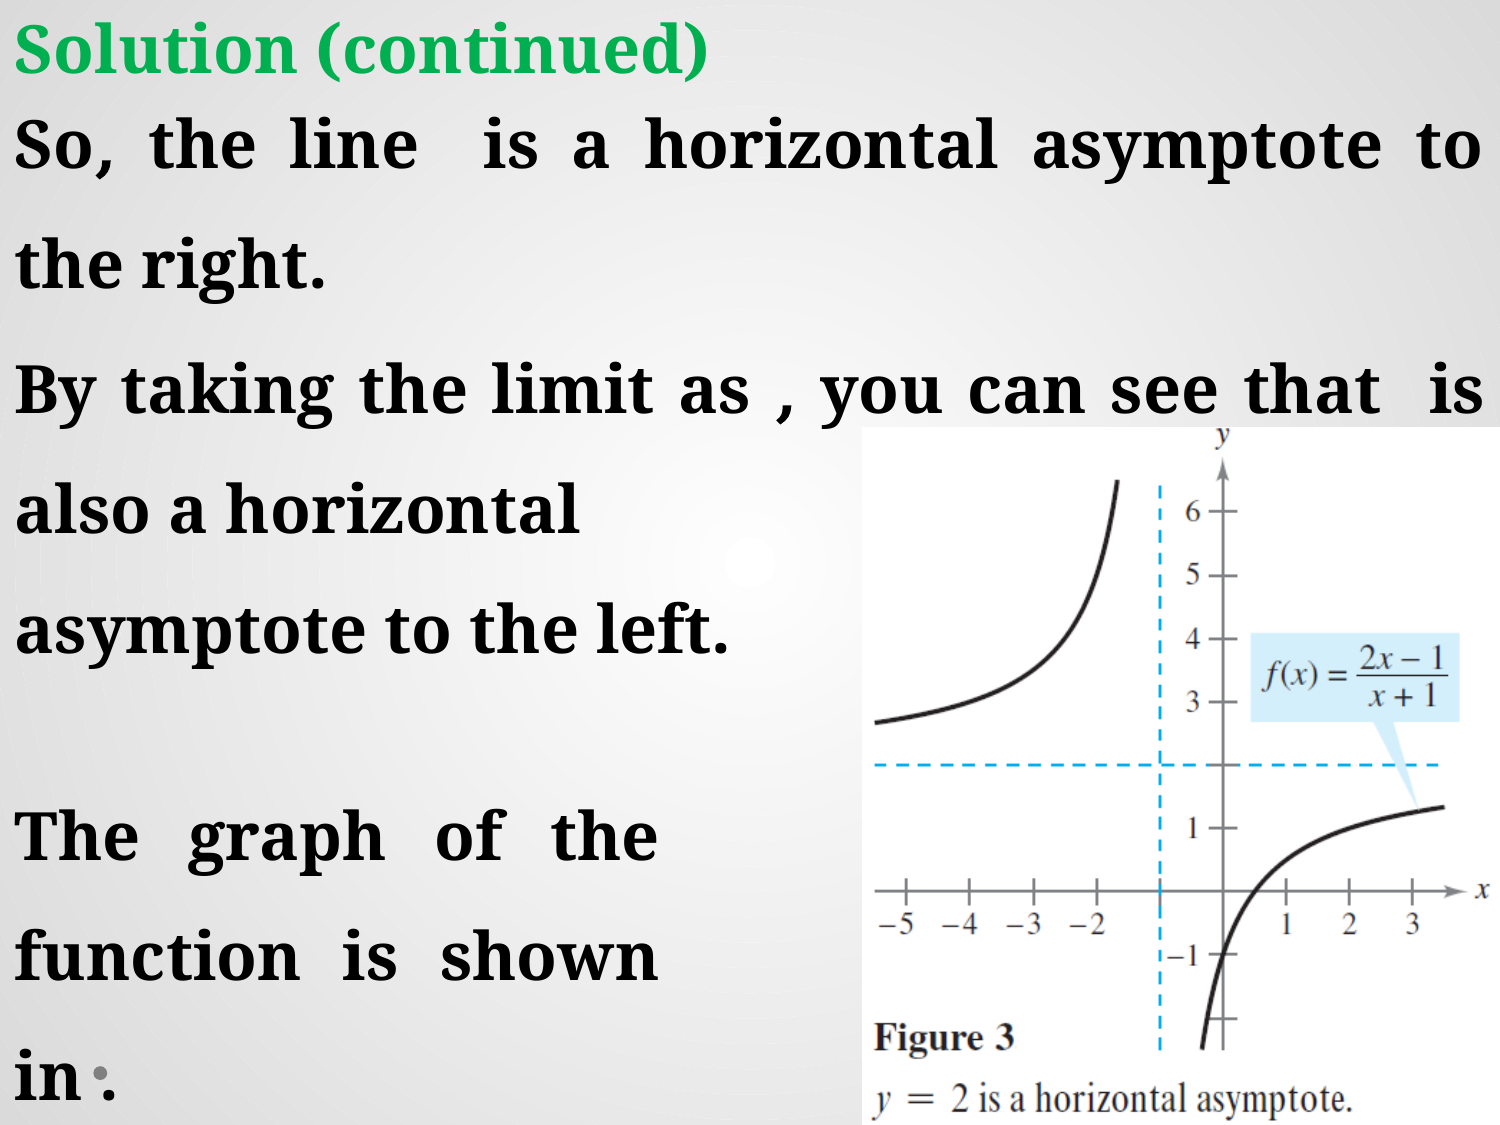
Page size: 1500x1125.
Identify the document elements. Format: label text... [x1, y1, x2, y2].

picture [862, 426, 1500, 1125]
text_box Solution (continued) [0, 0, 1500, 95]
